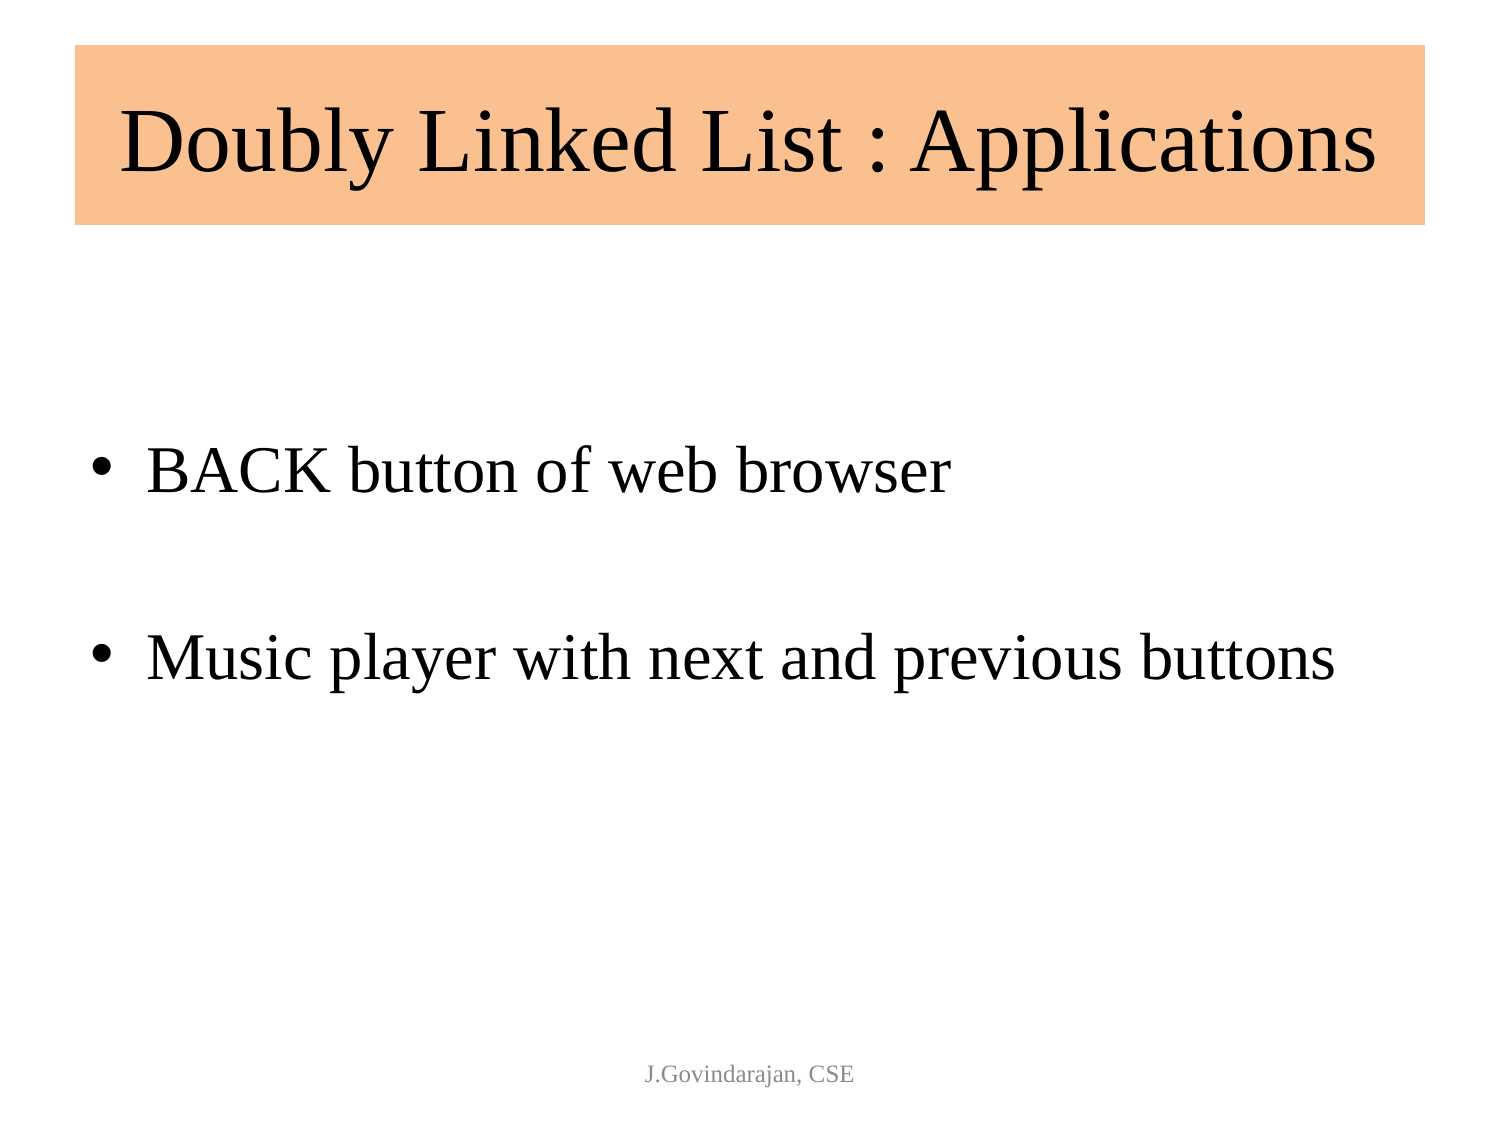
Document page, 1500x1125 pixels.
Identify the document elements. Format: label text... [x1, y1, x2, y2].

title Doubly Linked List : Applications [75, 45, 1425, 225]
list BACK button of web browser Music player with next and previous buttons [75, 324, 1425, 1005]
footer J.Govindarajan, CSE [512, 1042, 988, 1103]
